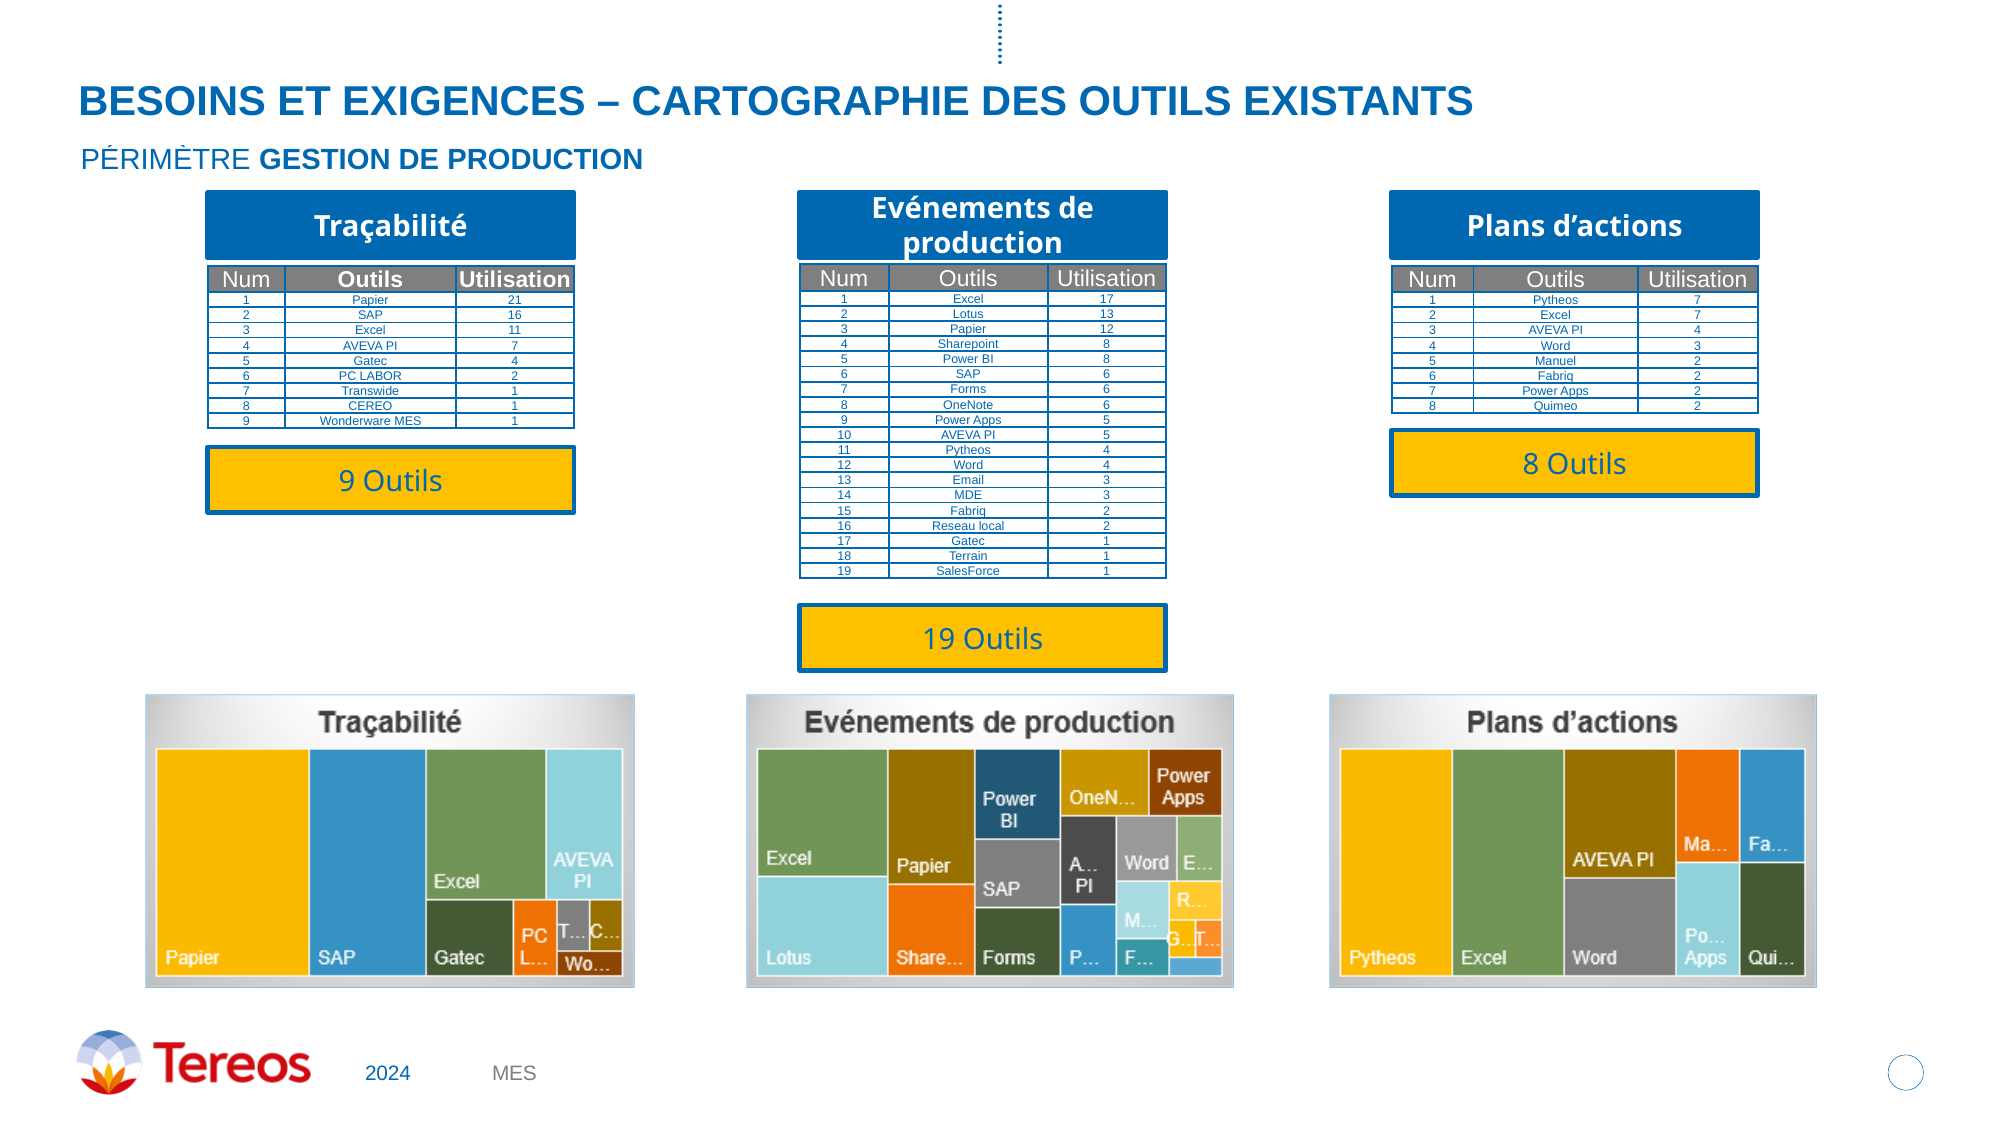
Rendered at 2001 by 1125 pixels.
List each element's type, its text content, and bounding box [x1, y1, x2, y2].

table_cell 2 [1049, 503, 1165, 517]
table_cell Papier [890, 322, 1047, 335]
table_cell Fabriq [890, 503, 1047, 517]
title Besoins et exigences – Cartographie des outils existants [78, 79, 1922, 145]
table_cell Excel [1474, 308, 1637, 322]
table_cell 12 [1049, 322, 1165, 335]
table_cell 4 [1049, 458, 1165, 471]
table_cell Pytheos [1474, 293, 1637, 306]
table_cell 1 [457, 384, 573, 397]
table_cell OneNote [890, 398, 1047, 411]
table_cell 17 [801, 534, 888, 547]
table_cell SAP [890, 367, 1047, 381]
table_cell 5 [801, 352, 888, 366]
table_cell 14 [801, 488, 888, 502]
table_cell 6 [801, 367, 888, 381]
table_cell 4 [801, 337, 888, 350]
table_header Utilisation [1049, 265, 1165, 290]
table_cell Wonderware MES [286, 414, 455, 427]
picture [76, 1030, 311, 1095]
table_header Outils [286, 267, 455, 291]
table_cell Pytheos [890, 443, 1047, 456]
table_cell 5 [209, 354, 284, 367]
table_header Num [801, 265, 888, 290]
table_cell 9 [209, 414, 284, 427]
table_cell 2 [1639, 399, 1757, 412]
table_cell 15 [801, 503, 888, 517]
table_cell AVEVA PI [286, 338, 455, 352]
picture [746, 694, 1237, 991]
table_cell 17 [1049, 292, 1165, 305]
table_cell 18 [801, 549, 888, 562]
table_cell 13 [801, 473, 888, 487]
table_cell 8 [801, 398, 888, 411]
table_cell 6 [1393, 369, 1473, 382]
table_cell 8 [1049, 352, 1165, 366]
table_cell 1 [1049, 564, 1165, 577]
table_cell 9 [801, 413, 888, 426]
picture [145, 694, 636, 991]
table_cell Word [890, 458, 1047, 471]
table_cell Lotus [890, 307, 1047, 320]
table_cell 16 [801, 519, 888, 532]
text_box Evénements de production [799, 191, 1166, 258]
table_cell 2 [1639, 369, 1757, 382]
table_cell 8 [209, 399, 284, 412]
table_header Utilisation [457, 267, 573, 291]
table_cell 3 [801, 322, 888, 335]
table_cell 4 [209, 338, 284, 352]
table_cell Power Apps [1474, 384, 1637, 397]
table_cell Reseau local [890, 519, 1047, 532]
table_cell Transwide [286, 384, 455, 397]
table_cell 3 [1049, 488, 1165, 502]
table_cell 4 [1049, 443, 1165, 456]
table_cell 21 [457, 293, 573, 306]
table_cell Quimeo [1474, 399, 1637, 412]
table_cell 1 [1049, 534, 1165, 547]
table_cell 3 [1049, 473, 1165, 487]
table_cell Excel [890, 292, 1047, 305]
table_cell 7 [801, 383, 888, 396]
table_cell Word [1474, 338, 1637, 352]
slide_number 2024 [365, 1059, 492, 1086]
picture [1329, 694, 1820, 991]
slide_number [1887, 1054, 1924, 1091]
table_cell 5 [1049, 428, 1165, 441]
table_cell 8 [1393, 399, 1473, 412]
table_cell 12 [801, 458, 888, 471]
table_header Num [209, 267, 284, 291]
table_cell Gatec [286, 354, 455, 367]
table_cell 7 [1639, 293, 1757, 306]
text_box Périmètre Gestion de production [80, 145, 1131, 182]
table_cell AVEVA PI [890, 428, 1047, 441]
table_cell Forms [890, 383, 1047, 396]
table_cell Manuel [1474, 354, 1637, 367]
table_cell 3 [1639, 338, 1757, 352]
table_cell 19 [801, 564, 888, 577]
table_cell 6 [209, 369, 284, 382]
table_cell Power BI [890, 352, 1047, 366]
table_cell 1 [457, 414, 573, 427]
table_cell 5 [1049, 413, 1165, 426]
text_box 9 Outils [207, 446, 574, 513]
table_cell 2 [1639, 354, 1757, 367]
table_cell Terrain [890, 549, 1047, 562]
table_cell MDE [890, 488, 1047, 502]
table_cell Gatec [890, 534, 1047, 547]
table_header Utilisation [1639, 267, 1757, 291]
table_cell 7 [1393, 384, 1473, 397]
table_cell 11 [801, 443, 888, 456]
table_cell 16 [457, 308, 573, 322]
table_cell 1 [209, 293, 284, 306]
table_cell CEREO [286, 399, 455, 412]
table_cell 7 [457, 338, 573, 352]
table_cell 3 [1393, 323, 1473, 337]
table_header Num [1393, 267, 1473, 291]
table_cell 1 [1393, 293, 1473, 306]
table_cell Sharepoint [890, 337, 1047, 350]
table_cell 6 [1049, 398, 1165, 411]
table_cell 2 [801, 307, 888, 320]
table_cell 4 [1639, 323, 1757, 337]
text_box 8 Outils [1391, 429, 1758, 496]
table_cell 7 [1639, 308, 1757, 322]
text_box 19 Outils [799, 604, 1166, 671]
table_cell 2 [1639, 384, 1757, 397]
text_box Traçabilité [207, 192, 574, 258]
table_cell Fabriq [1474, 369, 1637, 382]
table_cell 6 [1049, 383, 1165, 396]
table_cell PC LABOR [286, 369, 455, 382]
table_header Outils [890, 265, 1047, 290]
footer MES [492, 1060, 750, 1086]
table_cell 1 [457, 399, 573, 412]
table_cell 2 [1049, 519, 1165, 532]
table_cell 1 [1049, 549, 1165, 562]
table_cell 8 [1049, 337, 1165, 350]
table_cell 11 [457, 323, 573, 337]
table_cell Power Apps [890, 413, 1047, 426]
table_cell 2 [457, 369, 573, 382]
table_cell 3 [209, 323, 284, 337]
table_cell SalesForce [890, 564, 1047, 577]
table_header Outils [1474, 267, 1637, 291]
table_cell 7 [209, 384, 284, 397]
table_cell 13 [1049, 307, 1165, 320]
table_cell SAP [286, 308, 455, 322]
table_cell Excel [286, 323, 455, 337]
text_box Plans d’actions [1391, 191, 1758, 258]
table_cell 4 [457, 354, 573, 367]
table_cell 5 [1393, 354, 1473, 367]
table_cell 2 [209, 308, 284, 322]
table_cell 6 [1049, 367, 1165, 381]
table_cell 1 [801, 292, 888, 305]
table_cell Email [890, 473, 1047, 487]
table_cell 2 [1393, 308, 1473, 322]
table_cell Papier [286, 293, 455, 306]
table_cell 10 [801, 428, 888, 441]
table_cell 4 [1393, 338, 1473, 352]
table_cell AVEVA PI [1474, 323, 1637, 337]
